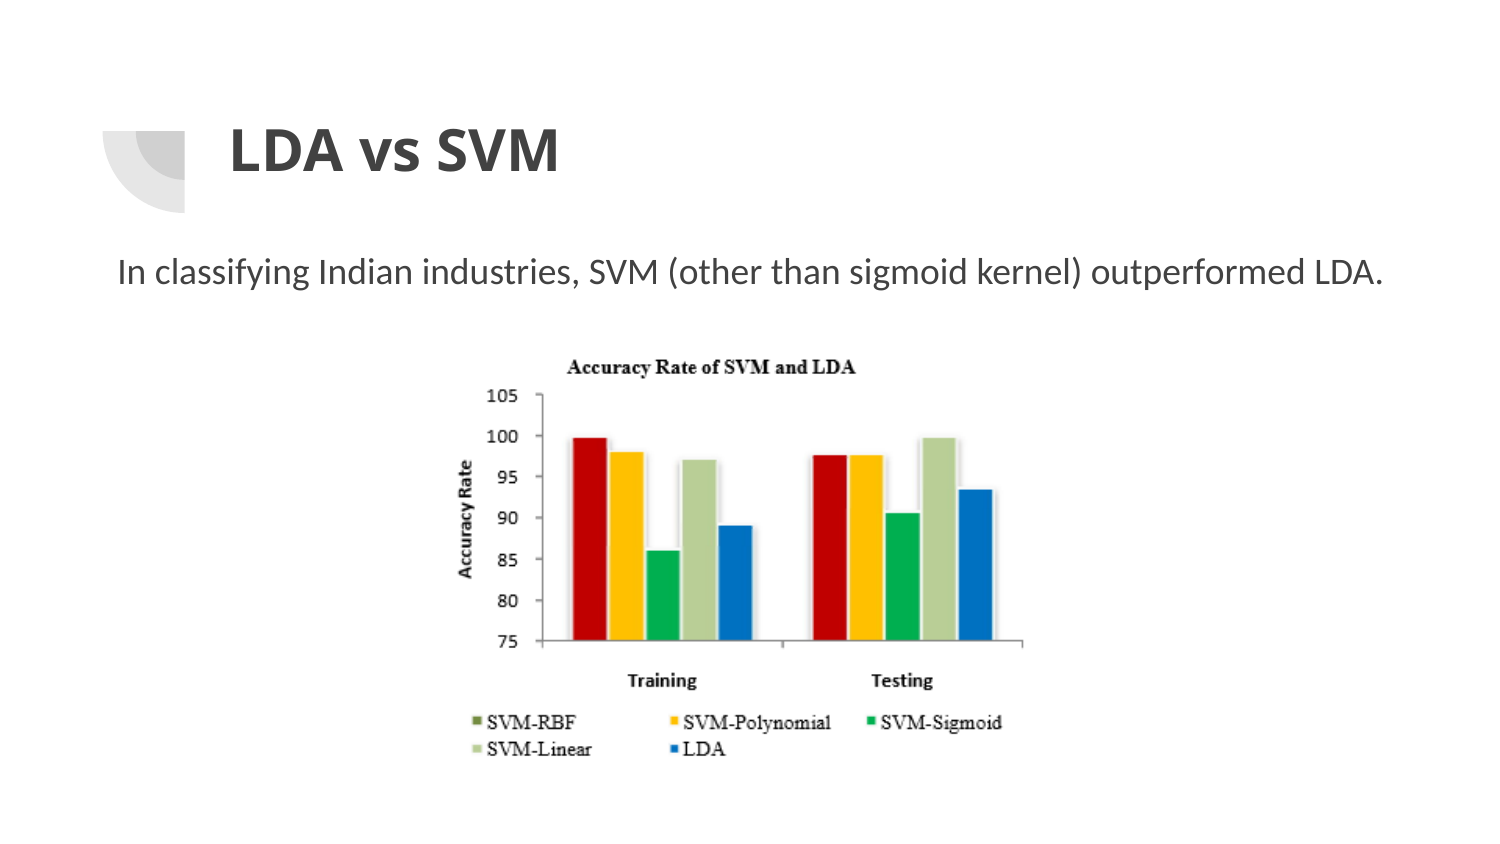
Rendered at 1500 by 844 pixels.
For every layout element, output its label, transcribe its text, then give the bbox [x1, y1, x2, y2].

picture [438, 337, 1062, 767]
title LDA vs SVM [213, 98, 1368, 225]
list In classifying Indian industries, SVM (other than sigmoid kernel) outperformed LDA. [102, 225, 1414, 744]
